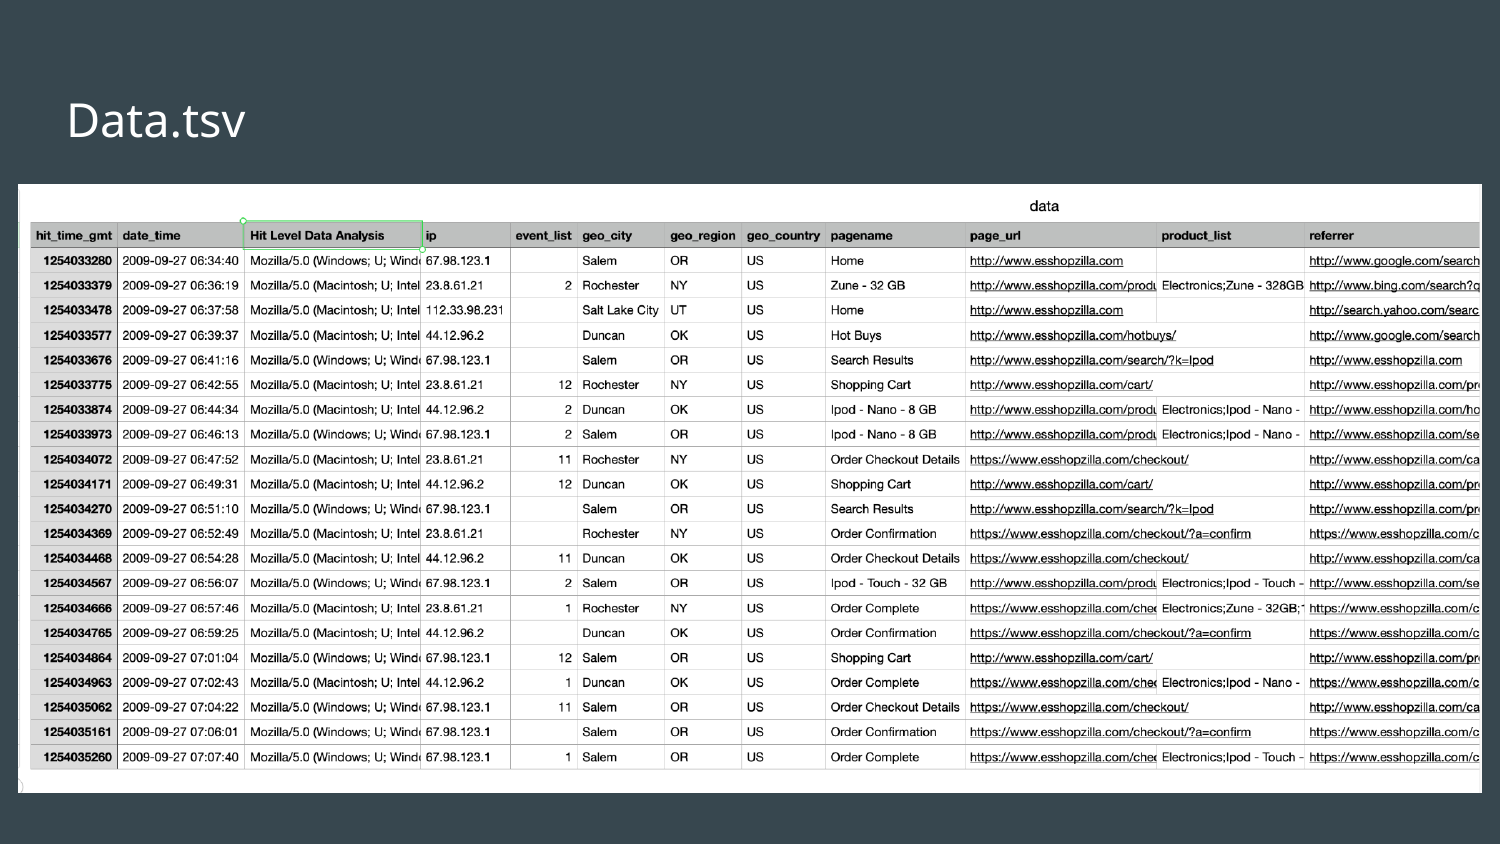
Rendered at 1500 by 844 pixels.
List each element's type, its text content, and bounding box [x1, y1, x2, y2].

picture [18, 184, 1482, 793]
title Data.tsv [51, 72, 1449, 167]
